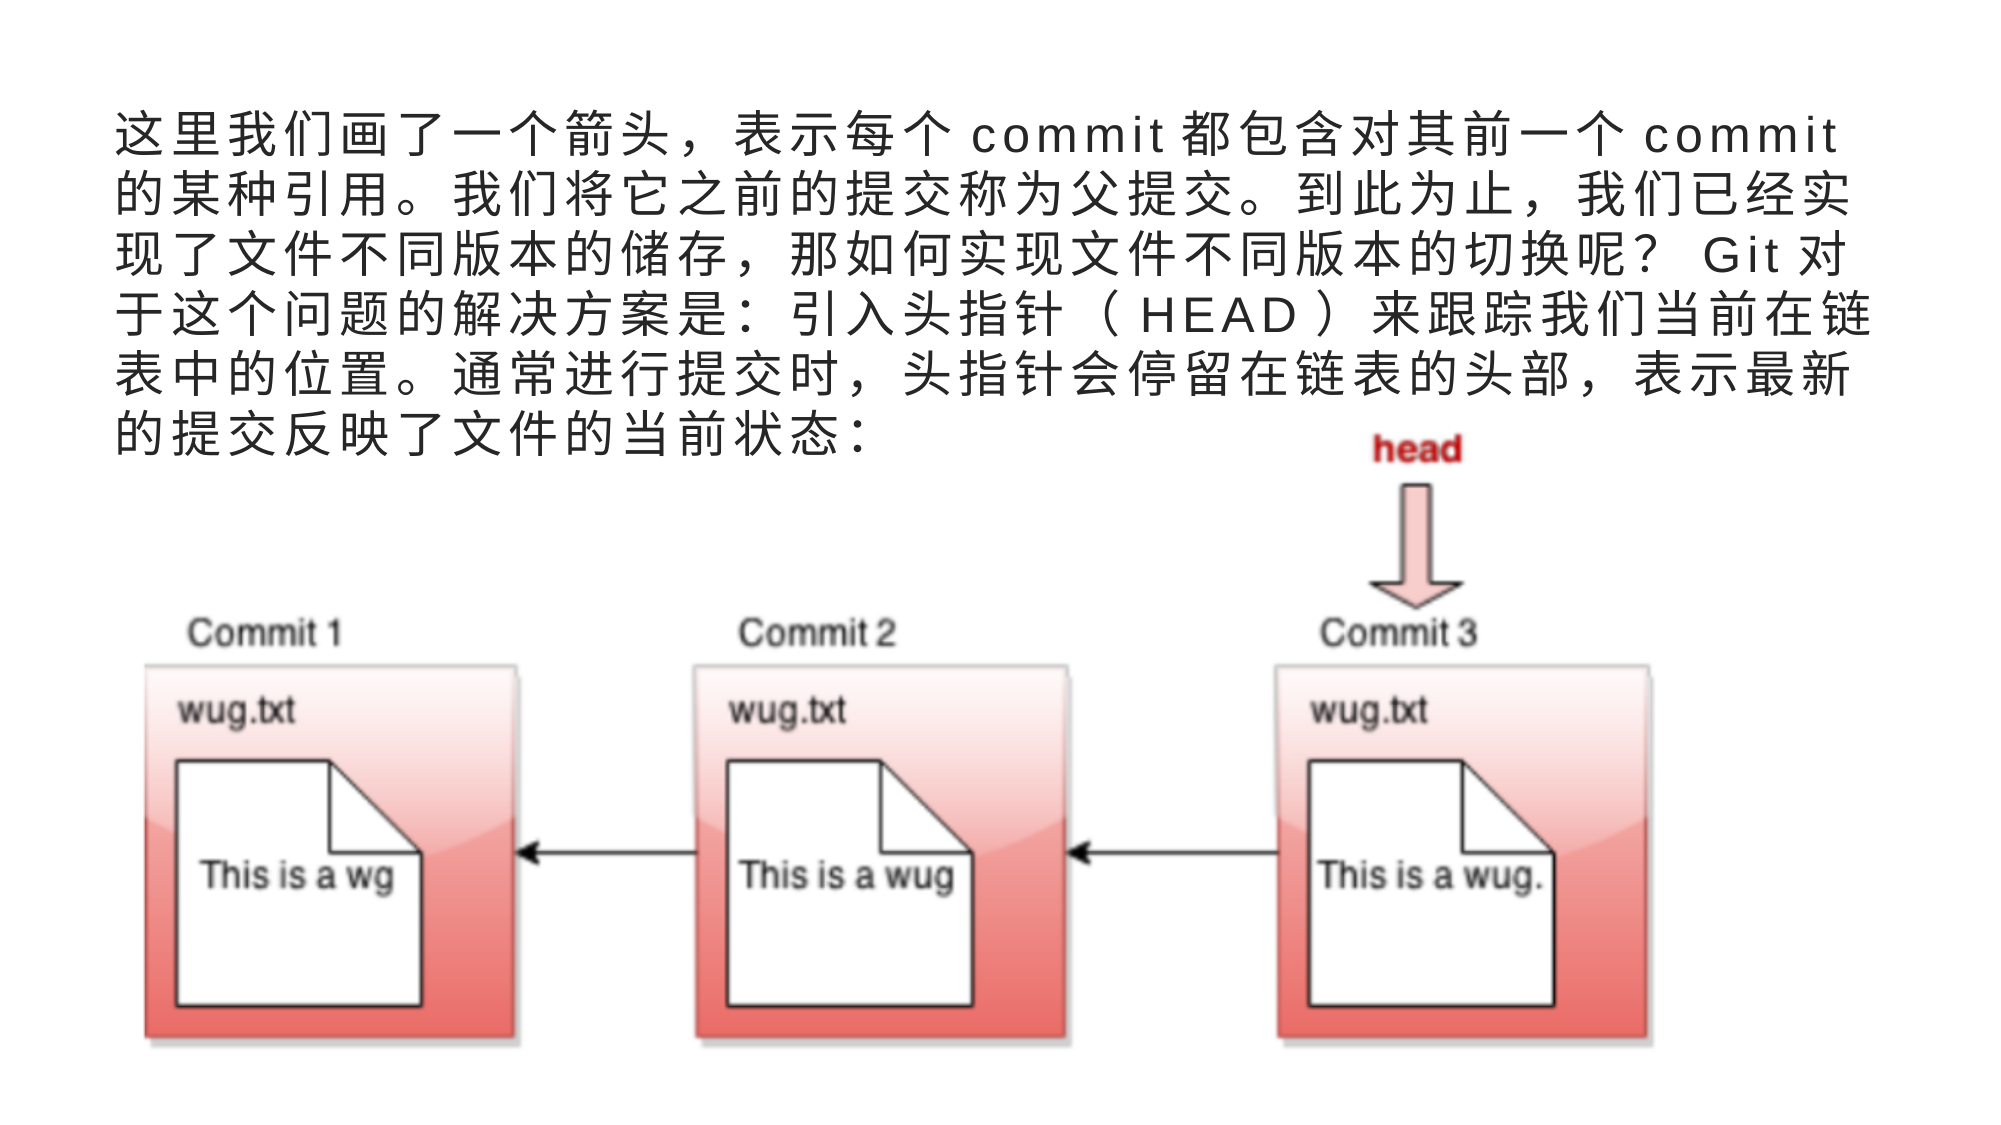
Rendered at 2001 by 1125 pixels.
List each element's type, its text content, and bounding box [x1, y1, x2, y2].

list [88, 400, 1685, 1069]
title 这里我们画了一个箭头，表示每个commit都包含对其前一个commit的某种引用。我们将它之前的提交称为父提交。到此为止，我们已经实现了文件不同版本的储存，那如何实现文件不同版本的切换呢？Git对于这个问题的解决方案是：引入头指针（HEAD）来跟踪我们当前在链表中的位置。通常进行提交时，头指针会停留在链表的头部，表示最新的提交反映了文件的当前状态： [100, 224, 1900, 341]
